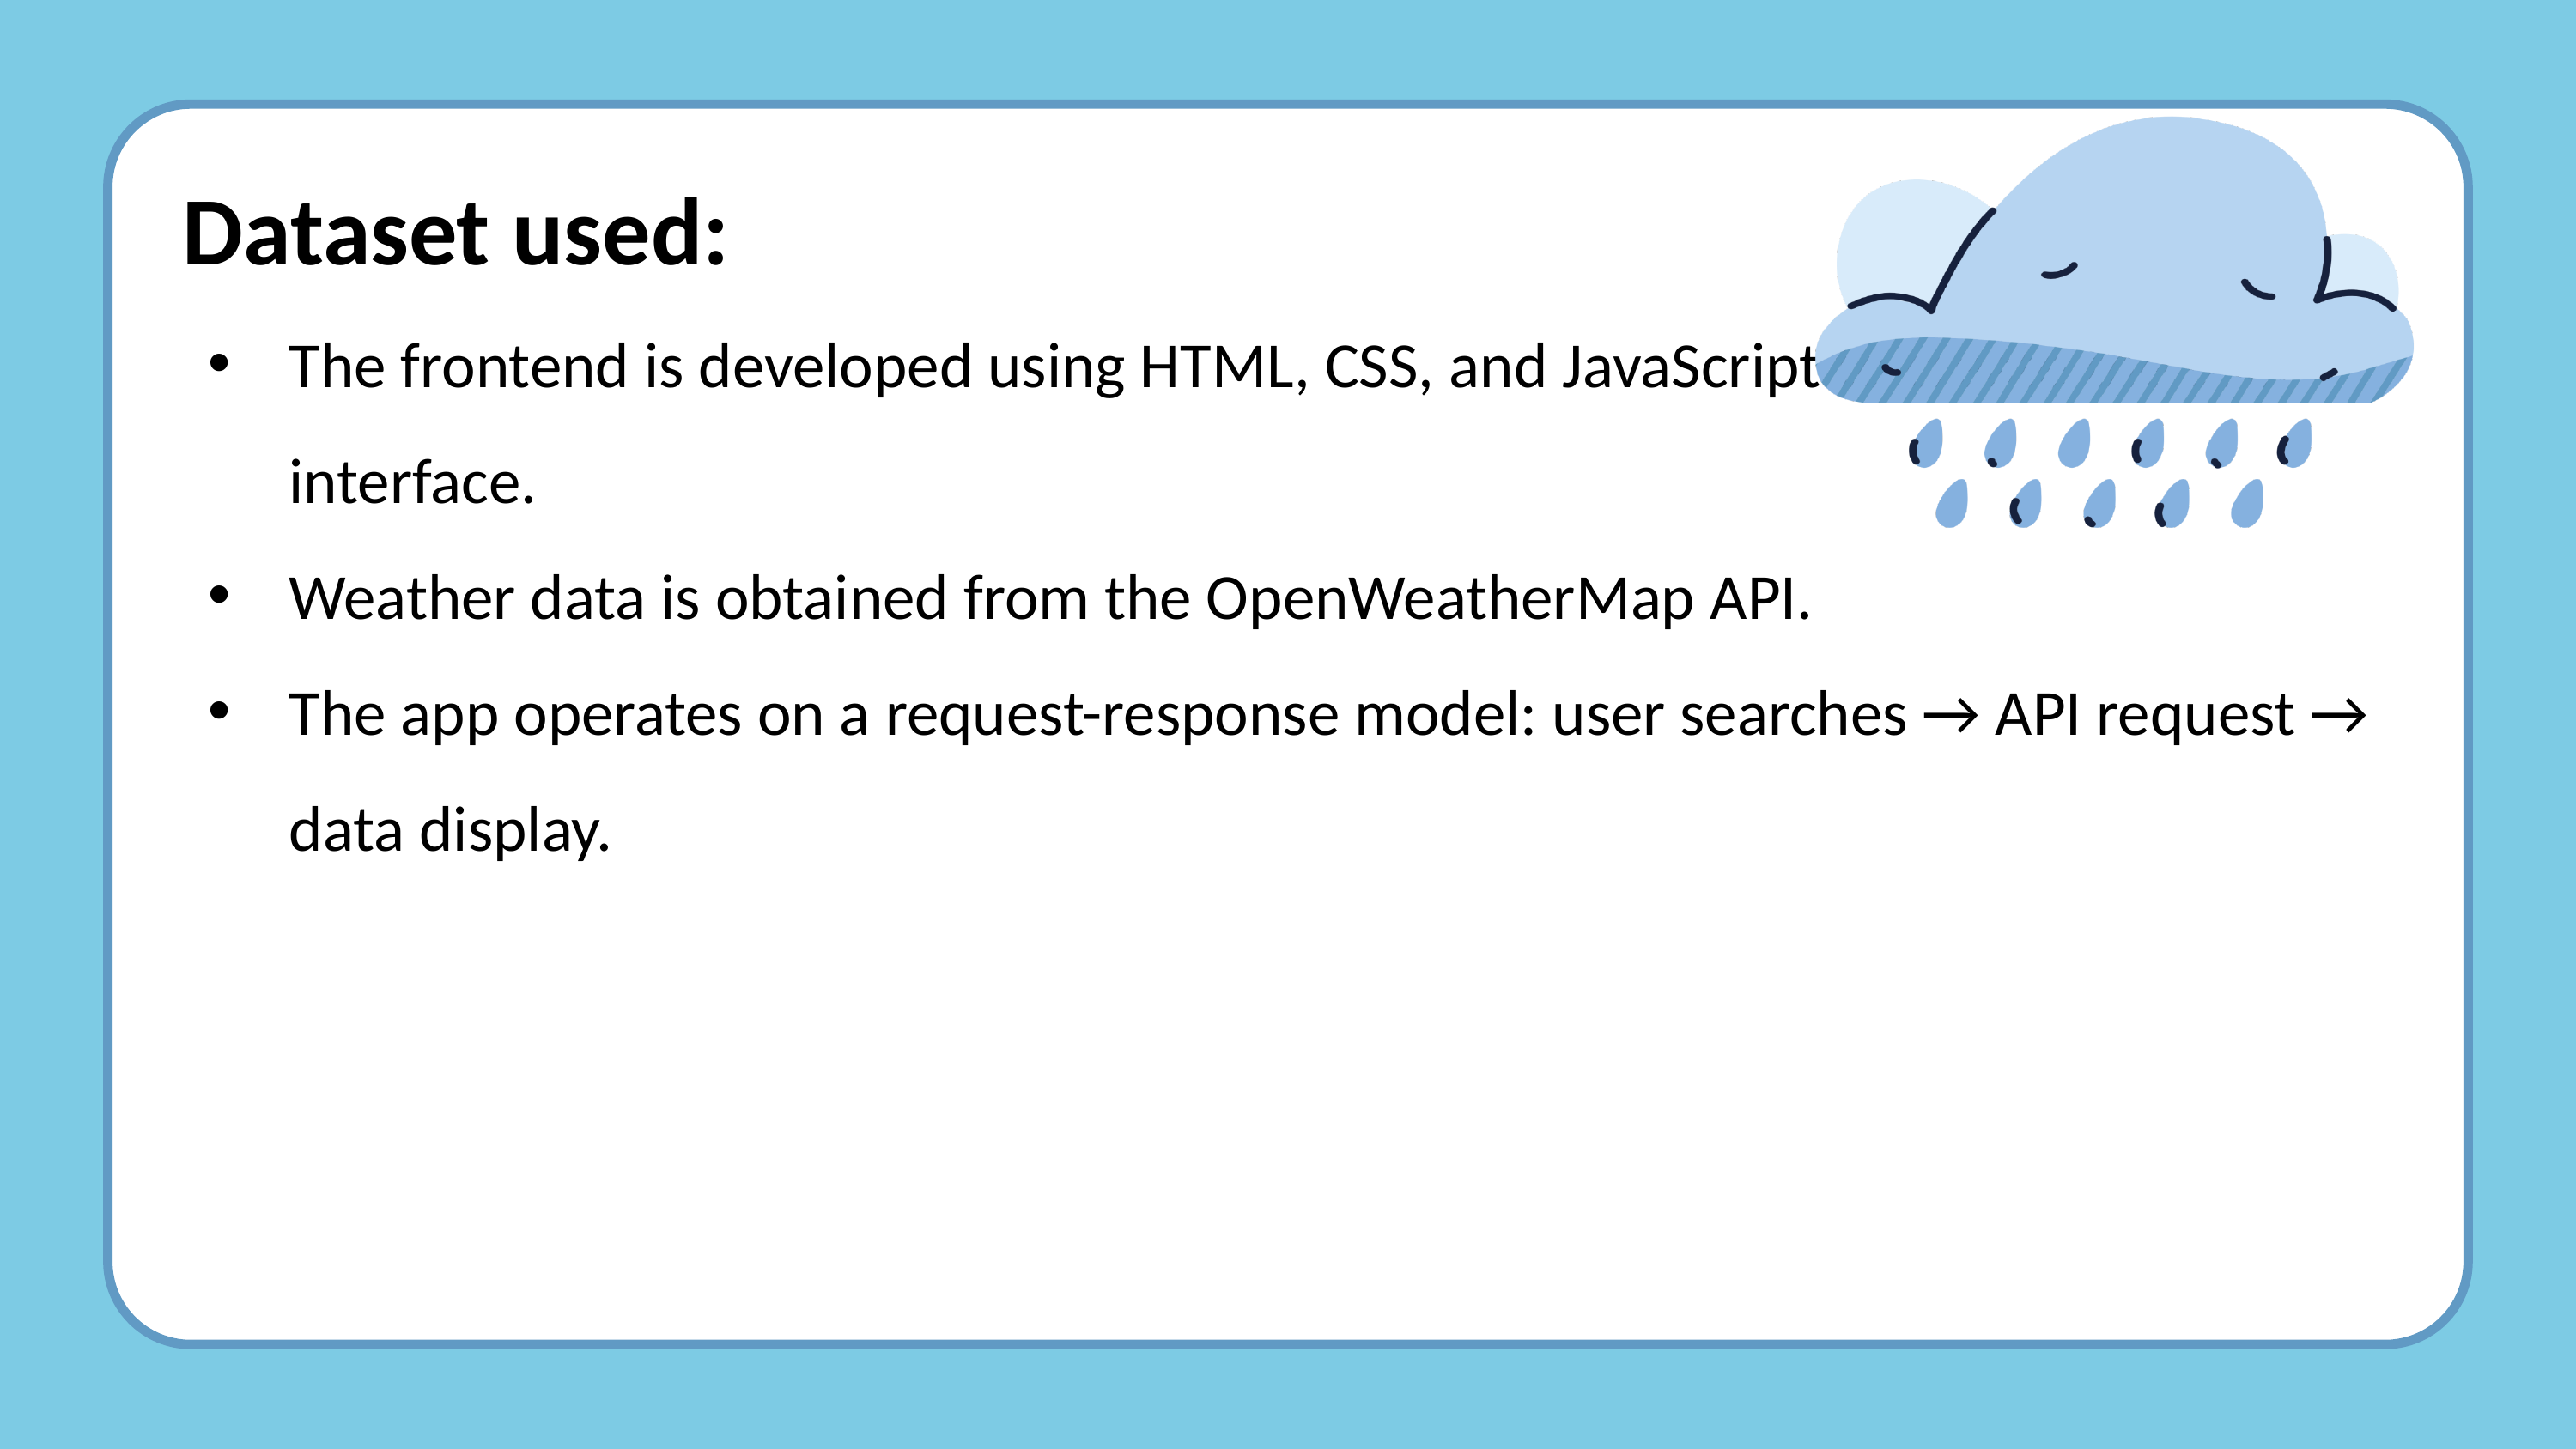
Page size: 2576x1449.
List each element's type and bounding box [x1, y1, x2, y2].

text_box [107, 103, 2469, 1345]
